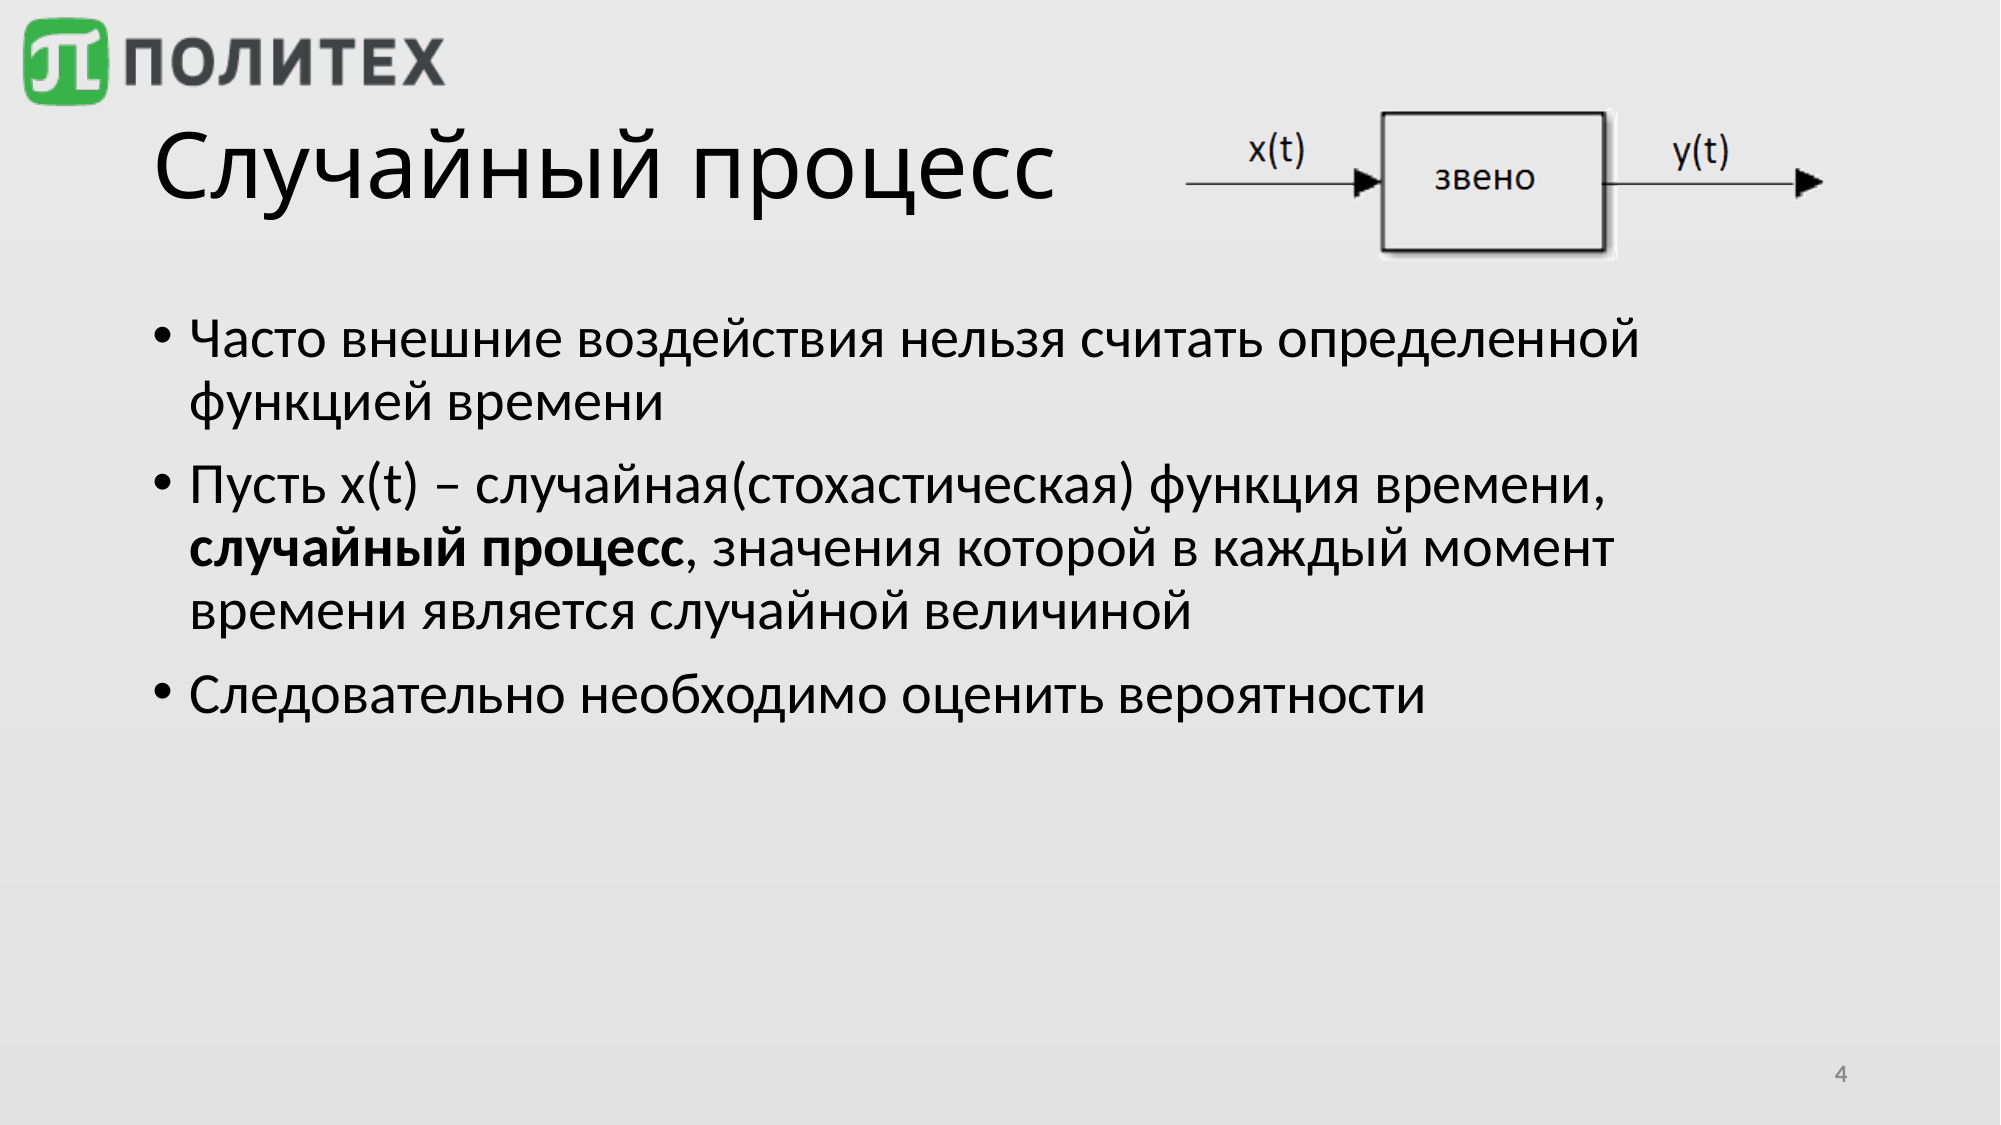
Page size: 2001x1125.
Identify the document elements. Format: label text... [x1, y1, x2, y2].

slide_number 4 [1412, 1042, 1863, 1103]
title Случайный процесс [137, 59, 1863, 278]
picture [1159, 82, 1829, 293]
list Часто внешние воздействия нельзя считать определенной функцией времени Пусть x(t) – случайная(стохастическая) функция времени, случайный процесс, значения которой в каждый момент времени является случайной величиной Следовательно необходимо оценить вероятности [137, 299, 1863, 1014]
picture [0, 0, 469, 125]
